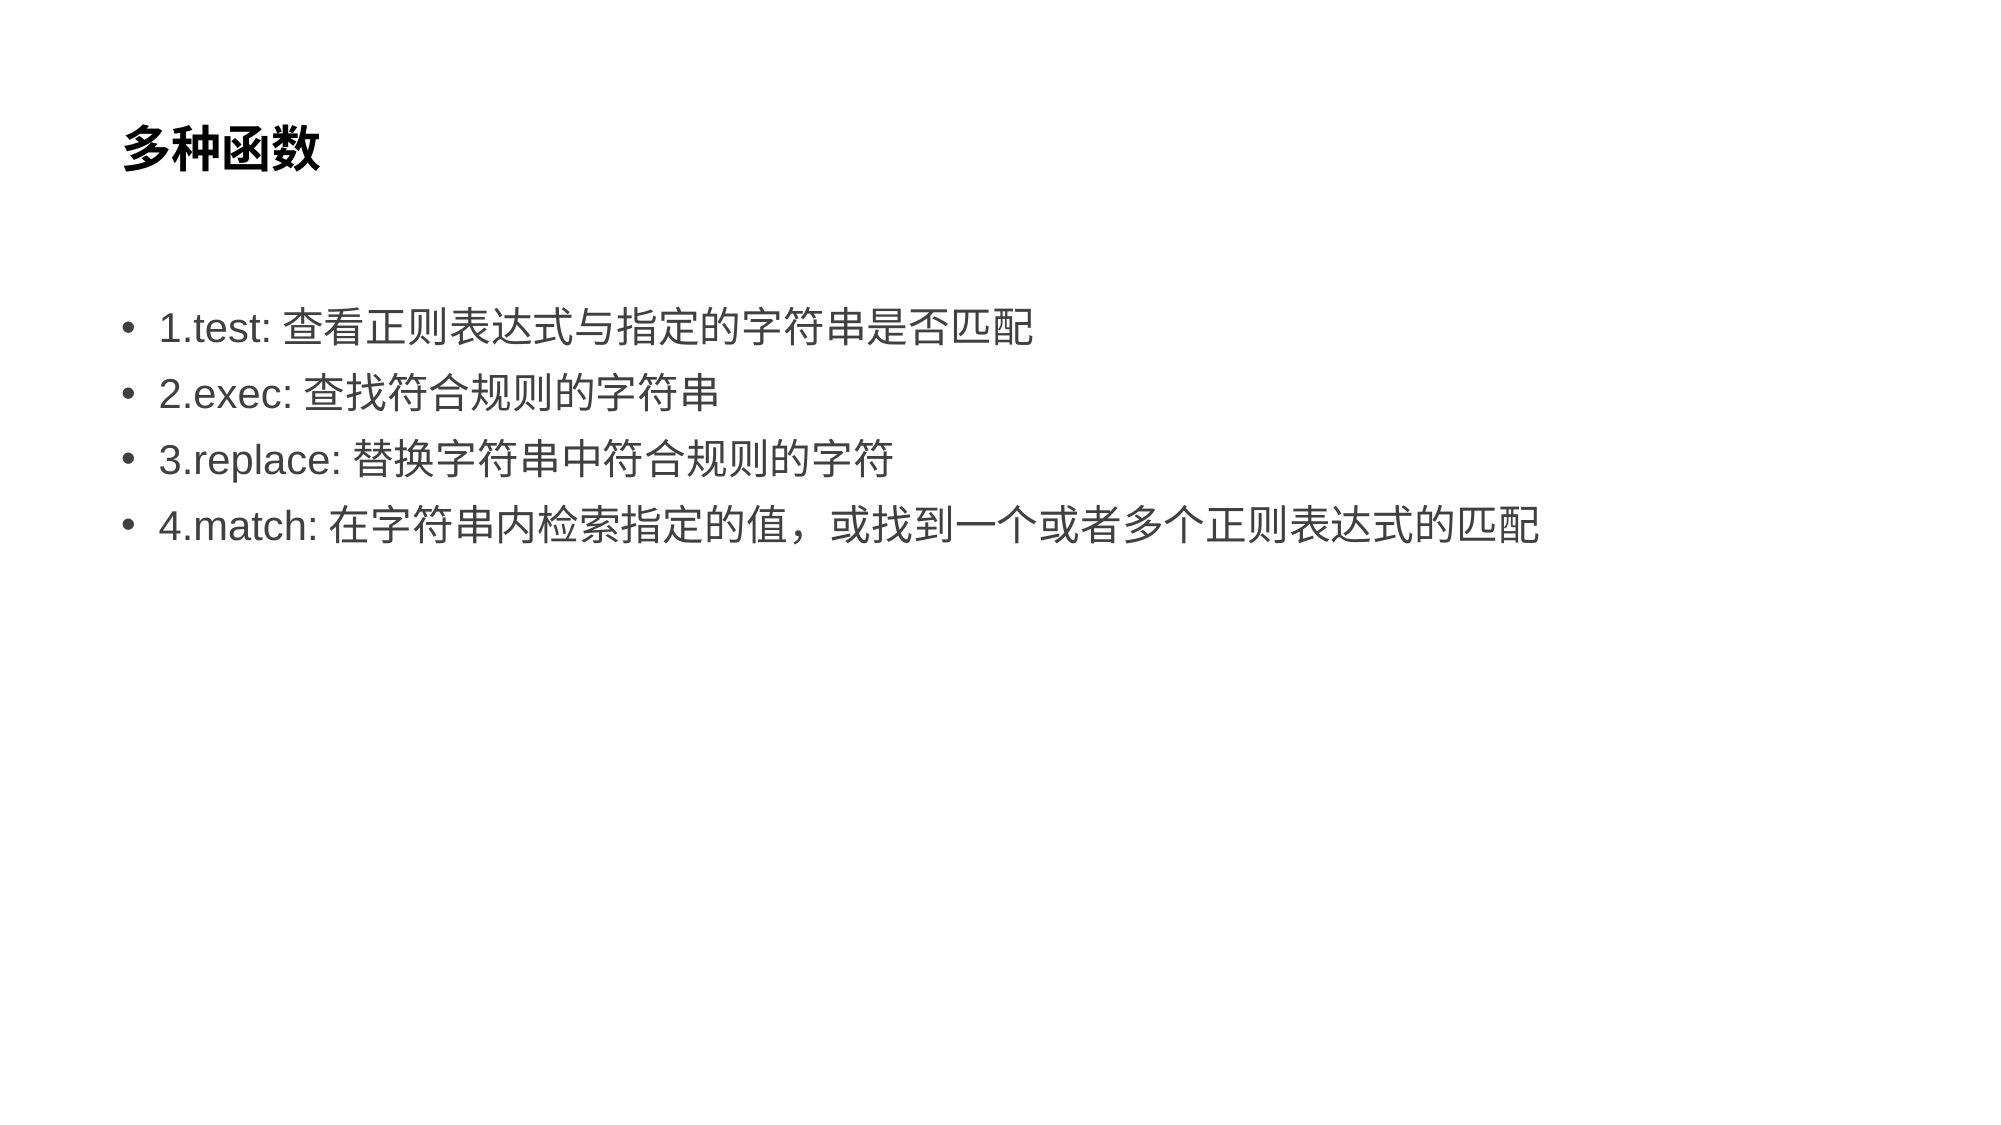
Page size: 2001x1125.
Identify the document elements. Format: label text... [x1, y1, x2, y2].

list 1.test:查看正则表达式与指定的字符串是否匹配 2.exec:查找符合规则的字符串 3.replace:替换字符串中符合规则的字符 4.match:在字符串内检索指定的值，或找到一个或者多个正则表达式的匹配 [106, 299, 1832, 1014]
title 多种函数 [106, 42, 1832, 260]
